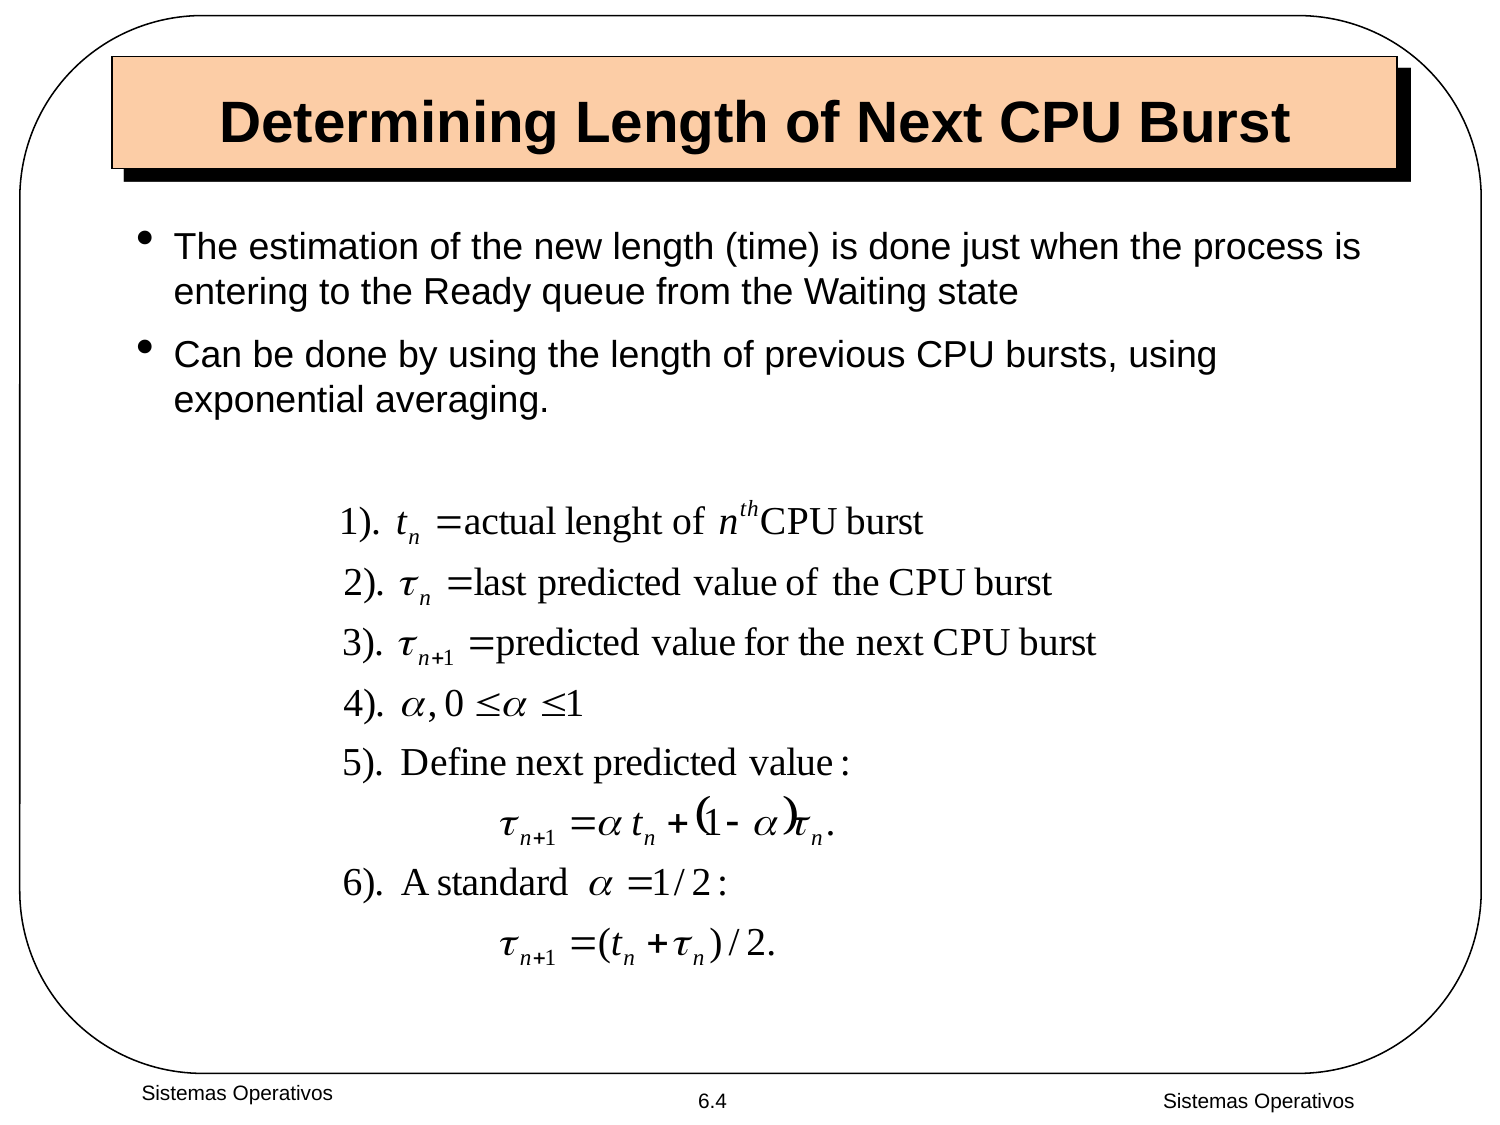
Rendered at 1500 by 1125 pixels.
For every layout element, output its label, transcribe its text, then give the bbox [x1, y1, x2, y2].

title Determining Length of Next CPU Burst [190, 81, 1321, 157]
footer Sistemas Operativos [0, 1072, 476, 1125]
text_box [336, 490, 1108, 975]
list The estimation of the new length (time) is done just when the process is entering to the Ready queue from the Waiting state Can be done by using the length of previous CPU bursts, using exponential averaging. [121, 214, 1405, 990]
